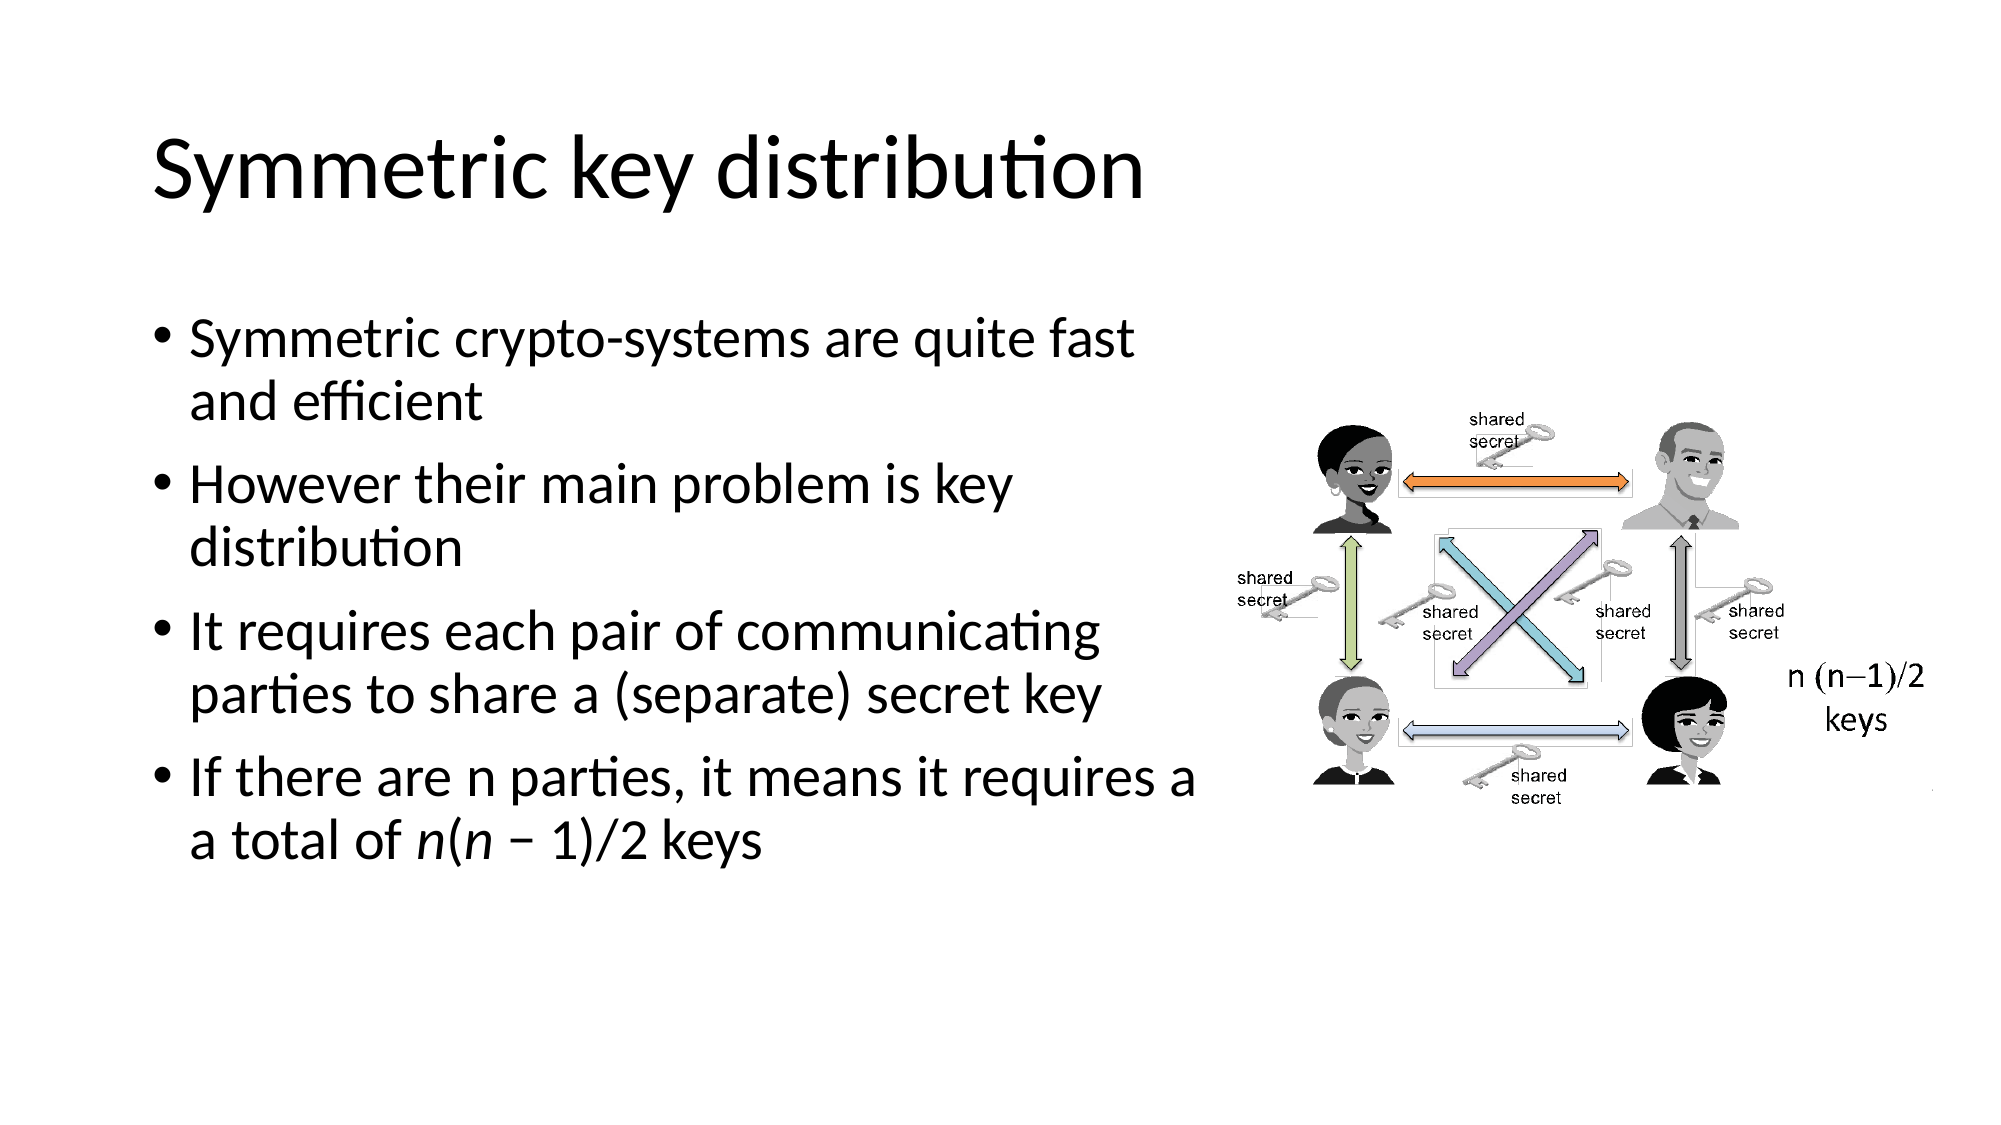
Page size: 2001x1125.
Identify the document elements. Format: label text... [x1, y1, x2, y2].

list Symmetric crypto-systems are quite fast and efficient However their main problem is key distribution It requires each pair of communicating parties to share a (separate) secret key If there are n parties, it means it requires a a total of n(n − 1)/2 keys [137, 299, 1222, 1081]
title Symmetric key distribution [137, 59, 1863, 278]
picture [1221, 395, 1933, 809]
